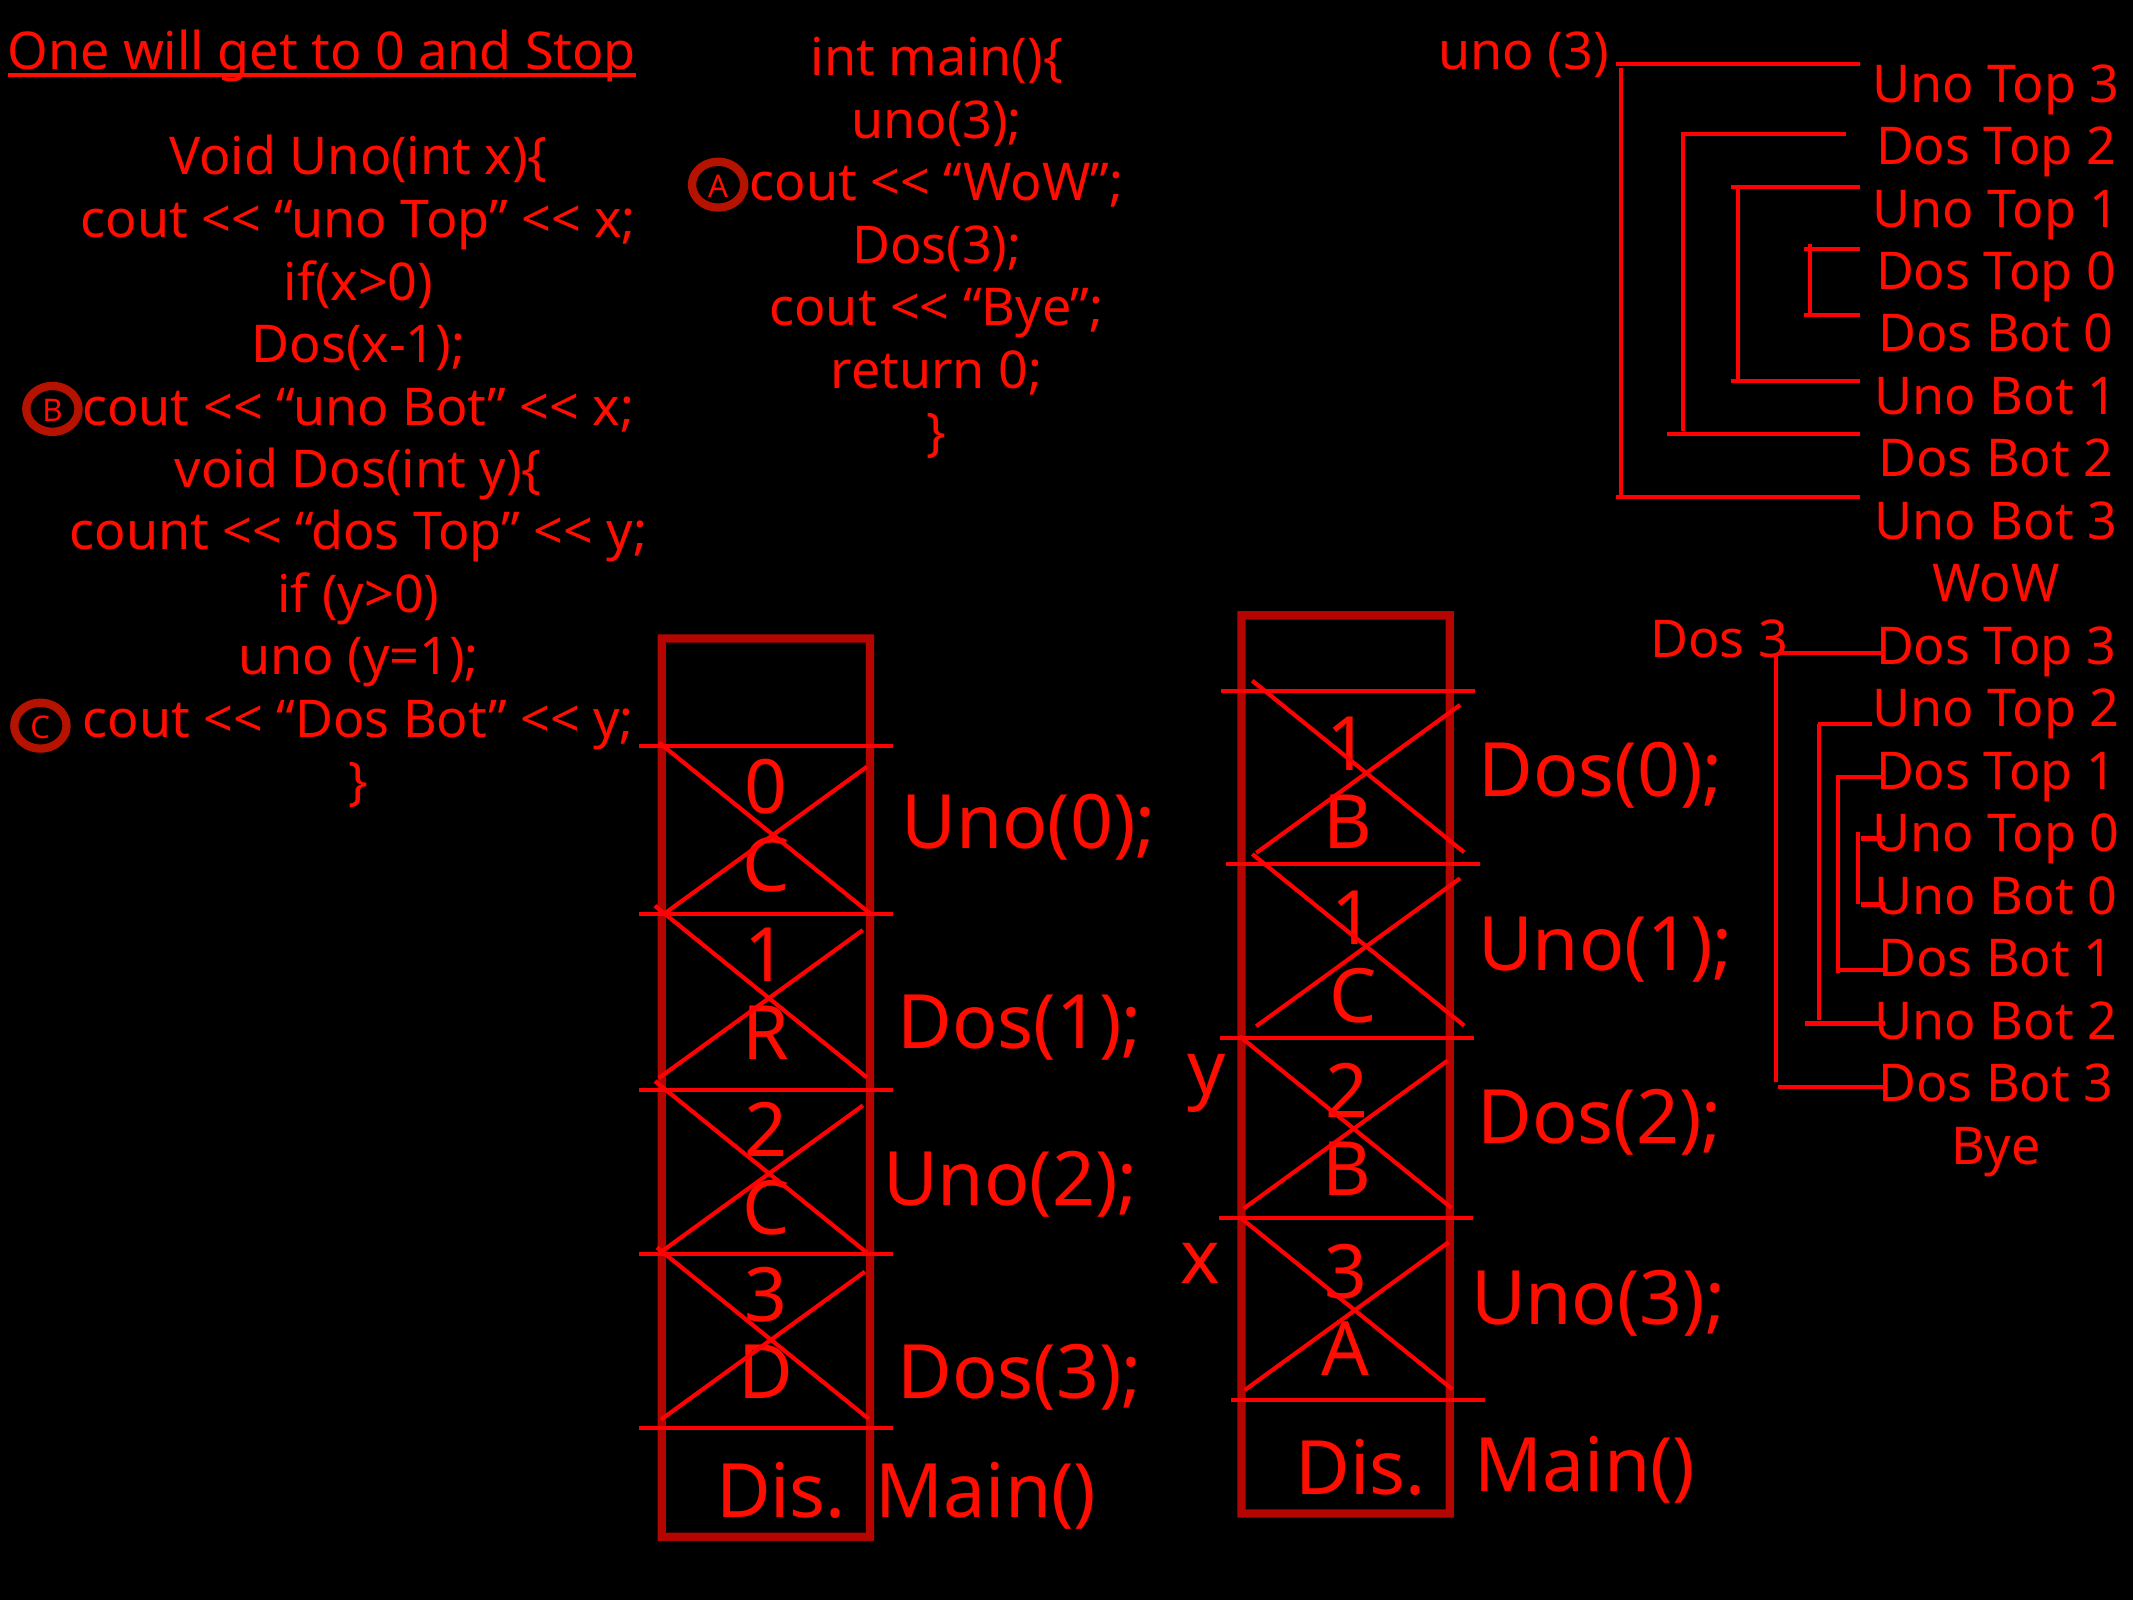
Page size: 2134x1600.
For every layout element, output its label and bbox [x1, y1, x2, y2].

text_box [1171, 615, 1486, 1518]
text_box [1641, 41, 2128, 1183]
text_box [893, 765, 1165, 872]
text_box [1616, 67, 1860, 498]
text_box [1469, 1060, 1731, 1167]
text_box [889, 964, 1151, 1072]
text_box [1680, 134, 1847, 431]
text_box [1803, 244, 1860, 317]
text_box [1470, 713, 1732, 821]
text_box [14, 114, 1105, 1541]
text_box [1462, 1240, 1734, 1348]
text_box [874, 1121, 1147, 1229]
text_box [0, 8, 645, 88]
text_box [692, 15, 1132, 470]
text_box [1430, 8, 1860, 88]
text_box [1731, 184, 1860, 381]
text_box [1466, 1407, 1704, 1515]
text_box [1470, 886, 1742, 994]
text_box [889, 1315, 1151, 1423]
